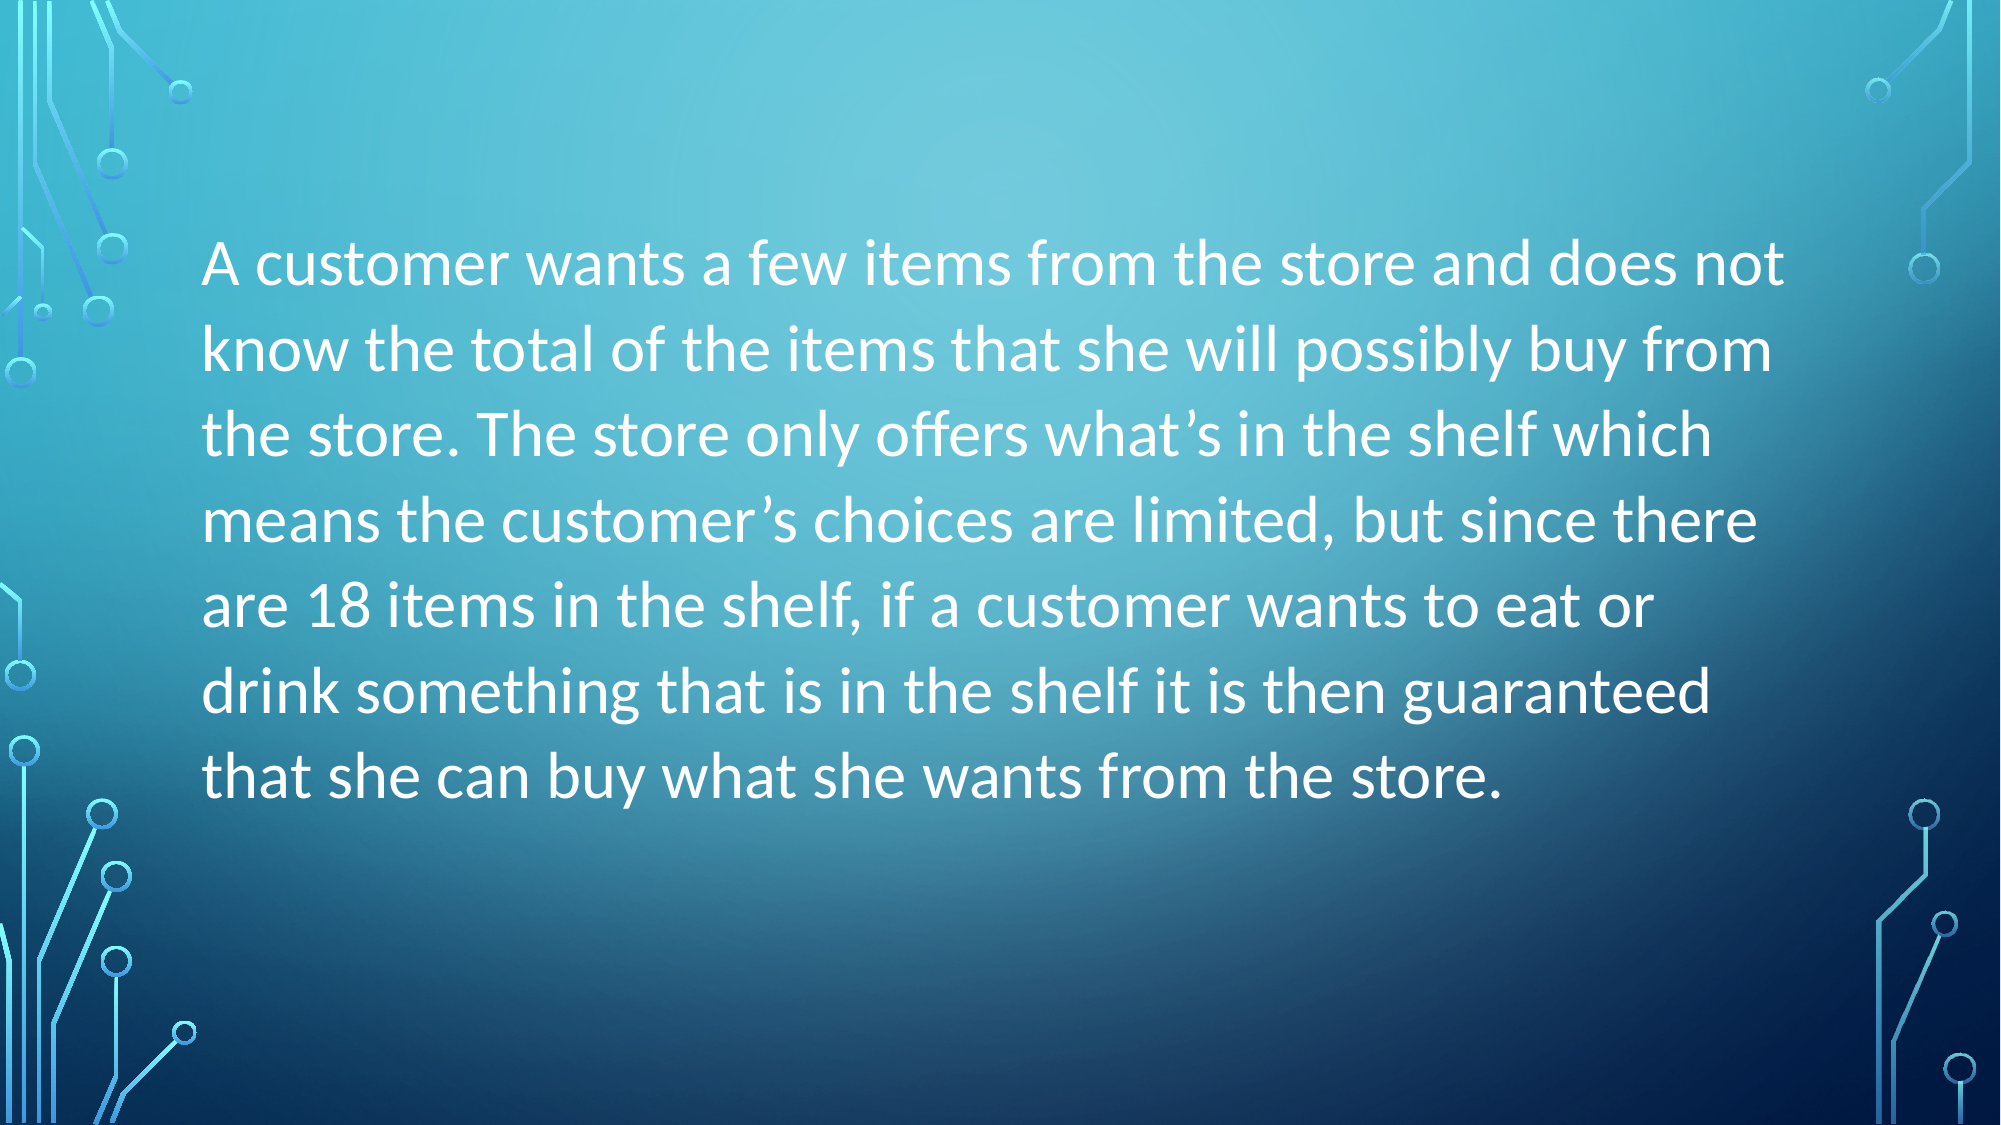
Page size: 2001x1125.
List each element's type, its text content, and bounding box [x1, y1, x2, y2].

text_box A customer wants a few items from the store and does not know the total of the items that she will possibly buy from the store. The store only offers what’s in the shelf which means the customer’s choices are limited, but since there are 18 items in the shelf, if a customer wants to eat or drink something that is in the shelf it is then guaranteed that she can buy what she wants from the store. [187, 206, 1813, 820]
